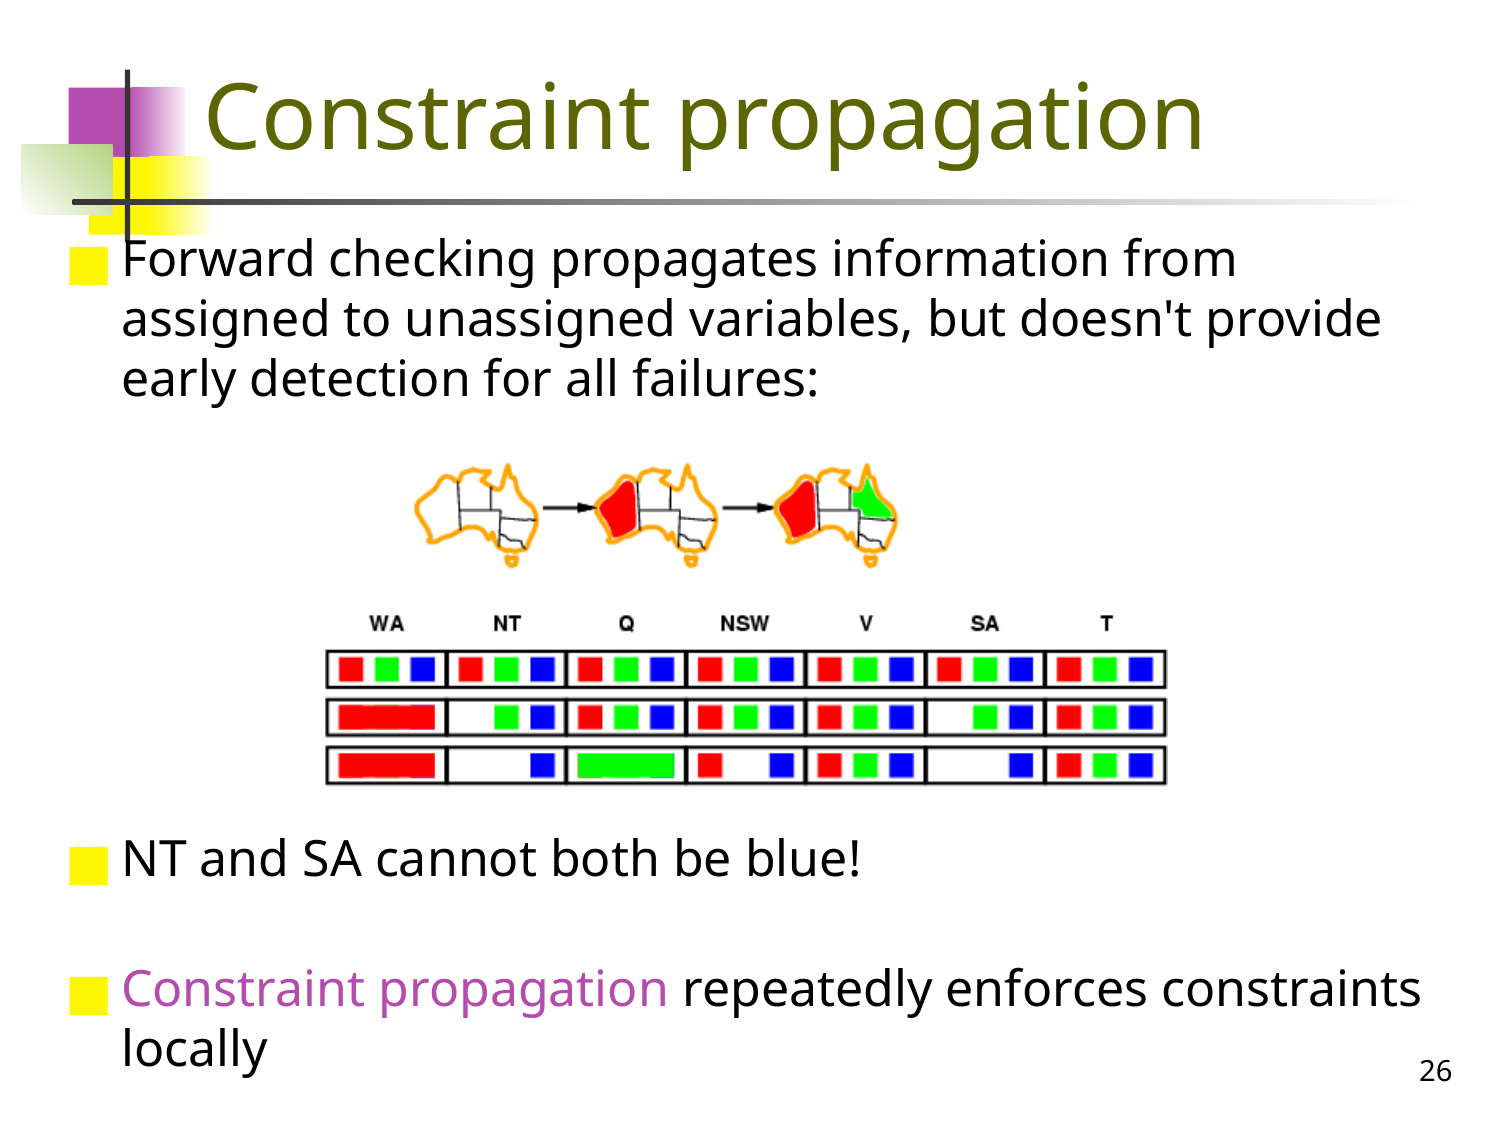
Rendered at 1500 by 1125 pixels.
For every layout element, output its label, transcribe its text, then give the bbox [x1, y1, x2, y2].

title Constraint propagation [188, 35, 1468, 175]
picture [324, 462, 1168, 788]
text_box ‹#› [1155, 1024, 1468, 1100]
list Forward checking propagates information from assigned to unassigned variables, but doesn't provide early detection for all failures: NT and SA cannot both be blue! Constraint propagation repeatedly enforces constraints locally [50, 219, 1469, 975]
